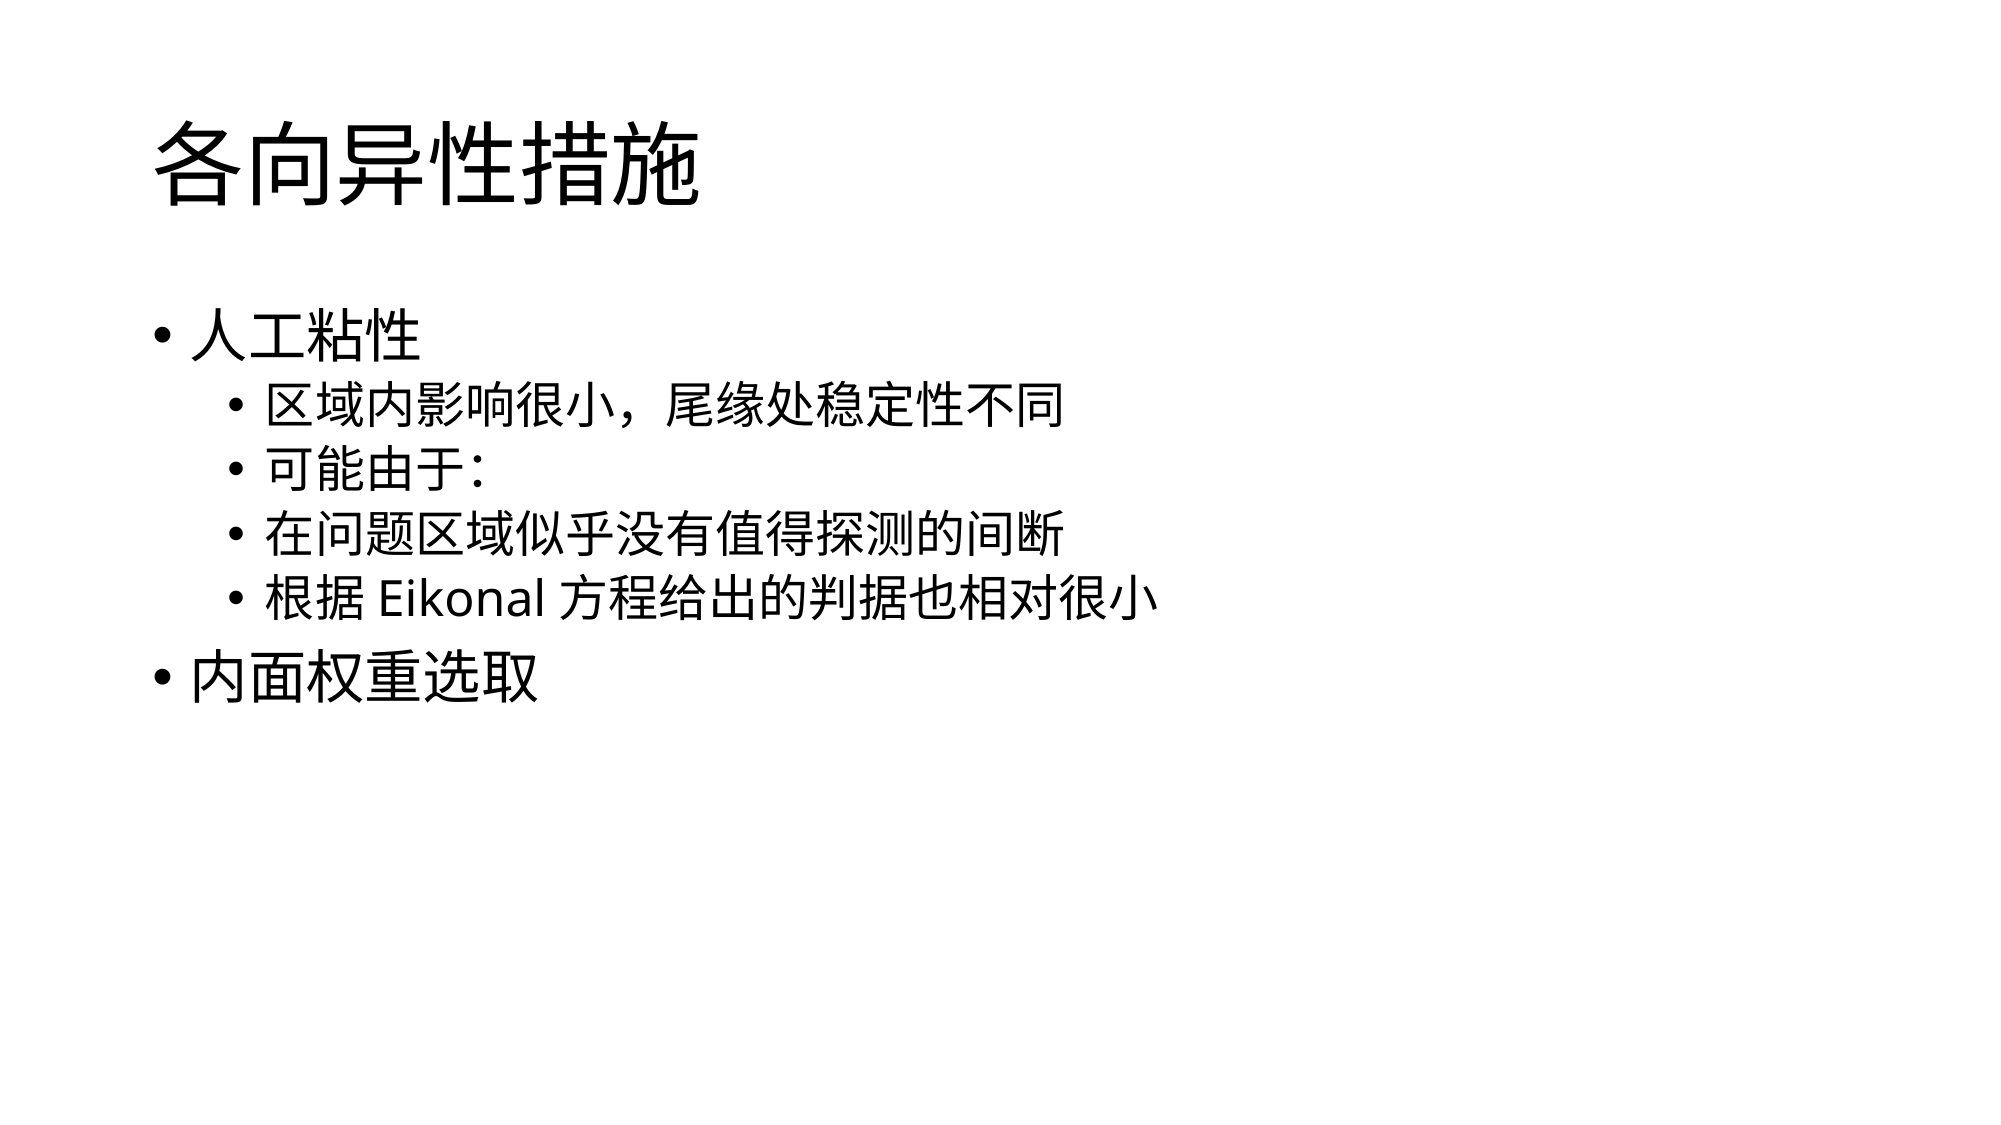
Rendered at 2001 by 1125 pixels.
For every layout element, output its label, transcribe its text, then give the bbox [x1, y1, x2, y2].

title 各向异性措施 [137, 59, 1863, 278]
list 人工粘性 区域内影响很小，尾缘处稳定性不同 可能由于： 在问题区域似乎没有值得探测的间断 根据Eikonal方程给出的判据也相对很小 内面权重选取 [137, 299, 1863, 1014]
